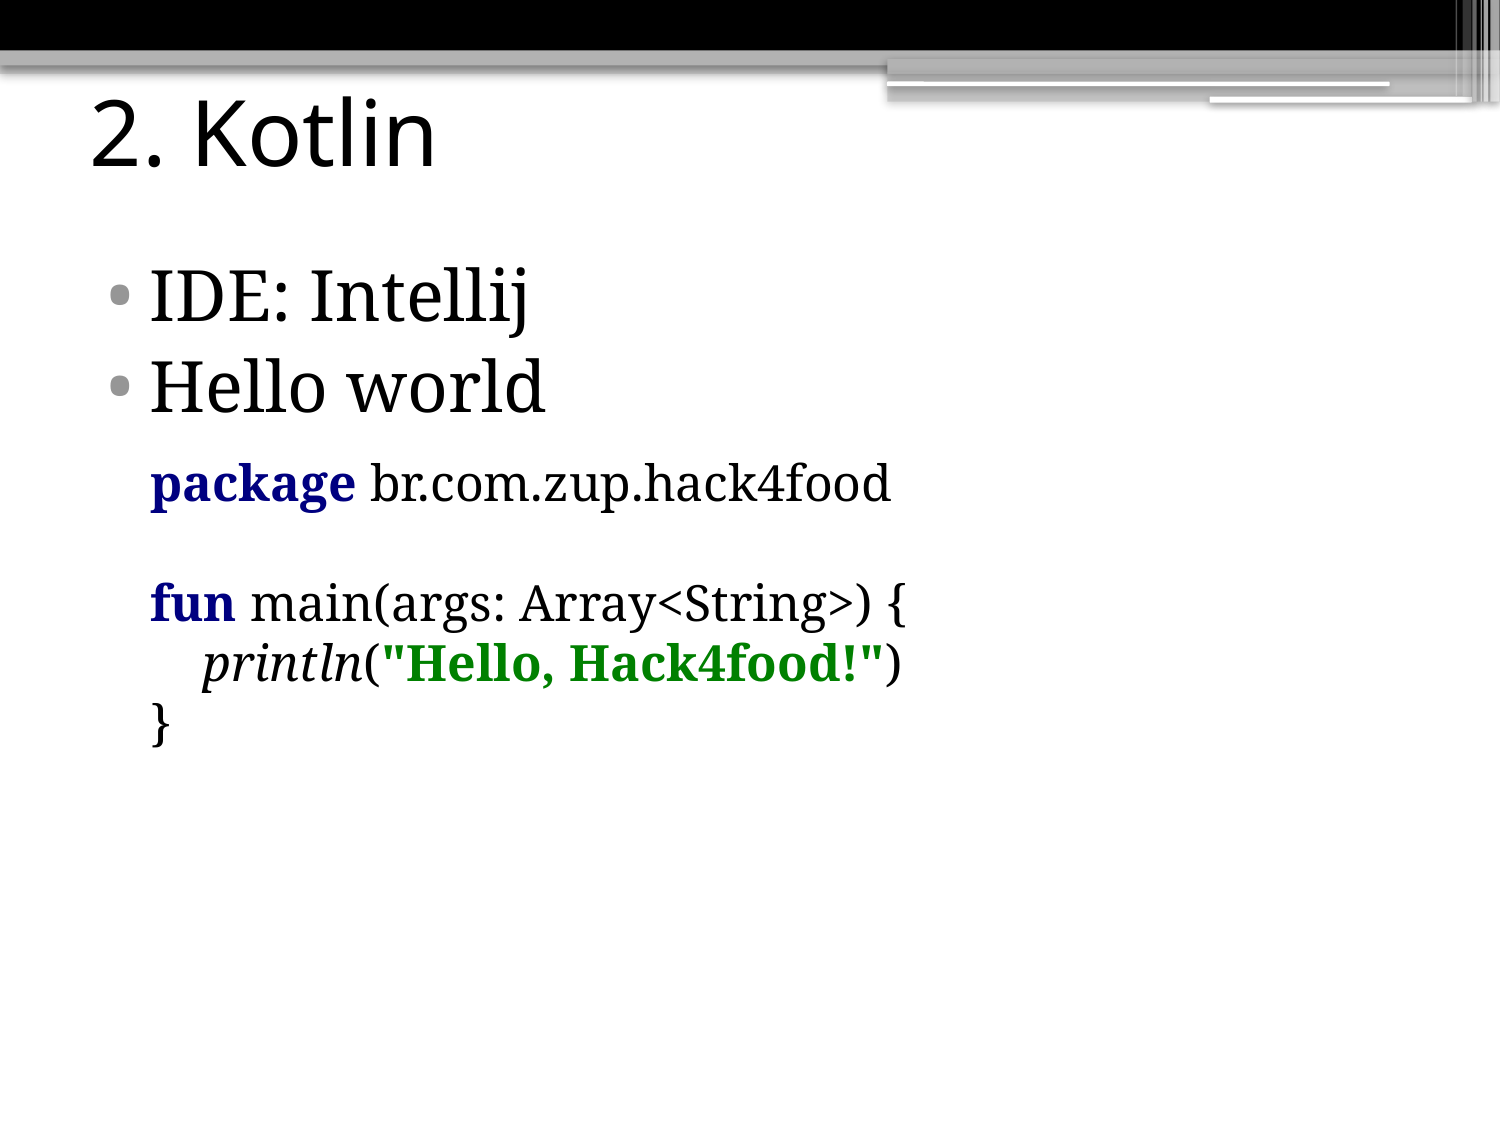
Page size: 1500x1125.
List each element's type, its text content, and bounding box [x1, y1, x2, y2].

text_box package br.com.zup.hack4food fun main(args: Array<String>) { println("Hello, Hack4food!") } [135, 444, 1258, 760]
list IDE: Intellij Hello world [75, 243, 1471, 1079]
title 2. Kotlin [75, 42, 1425, 218]
